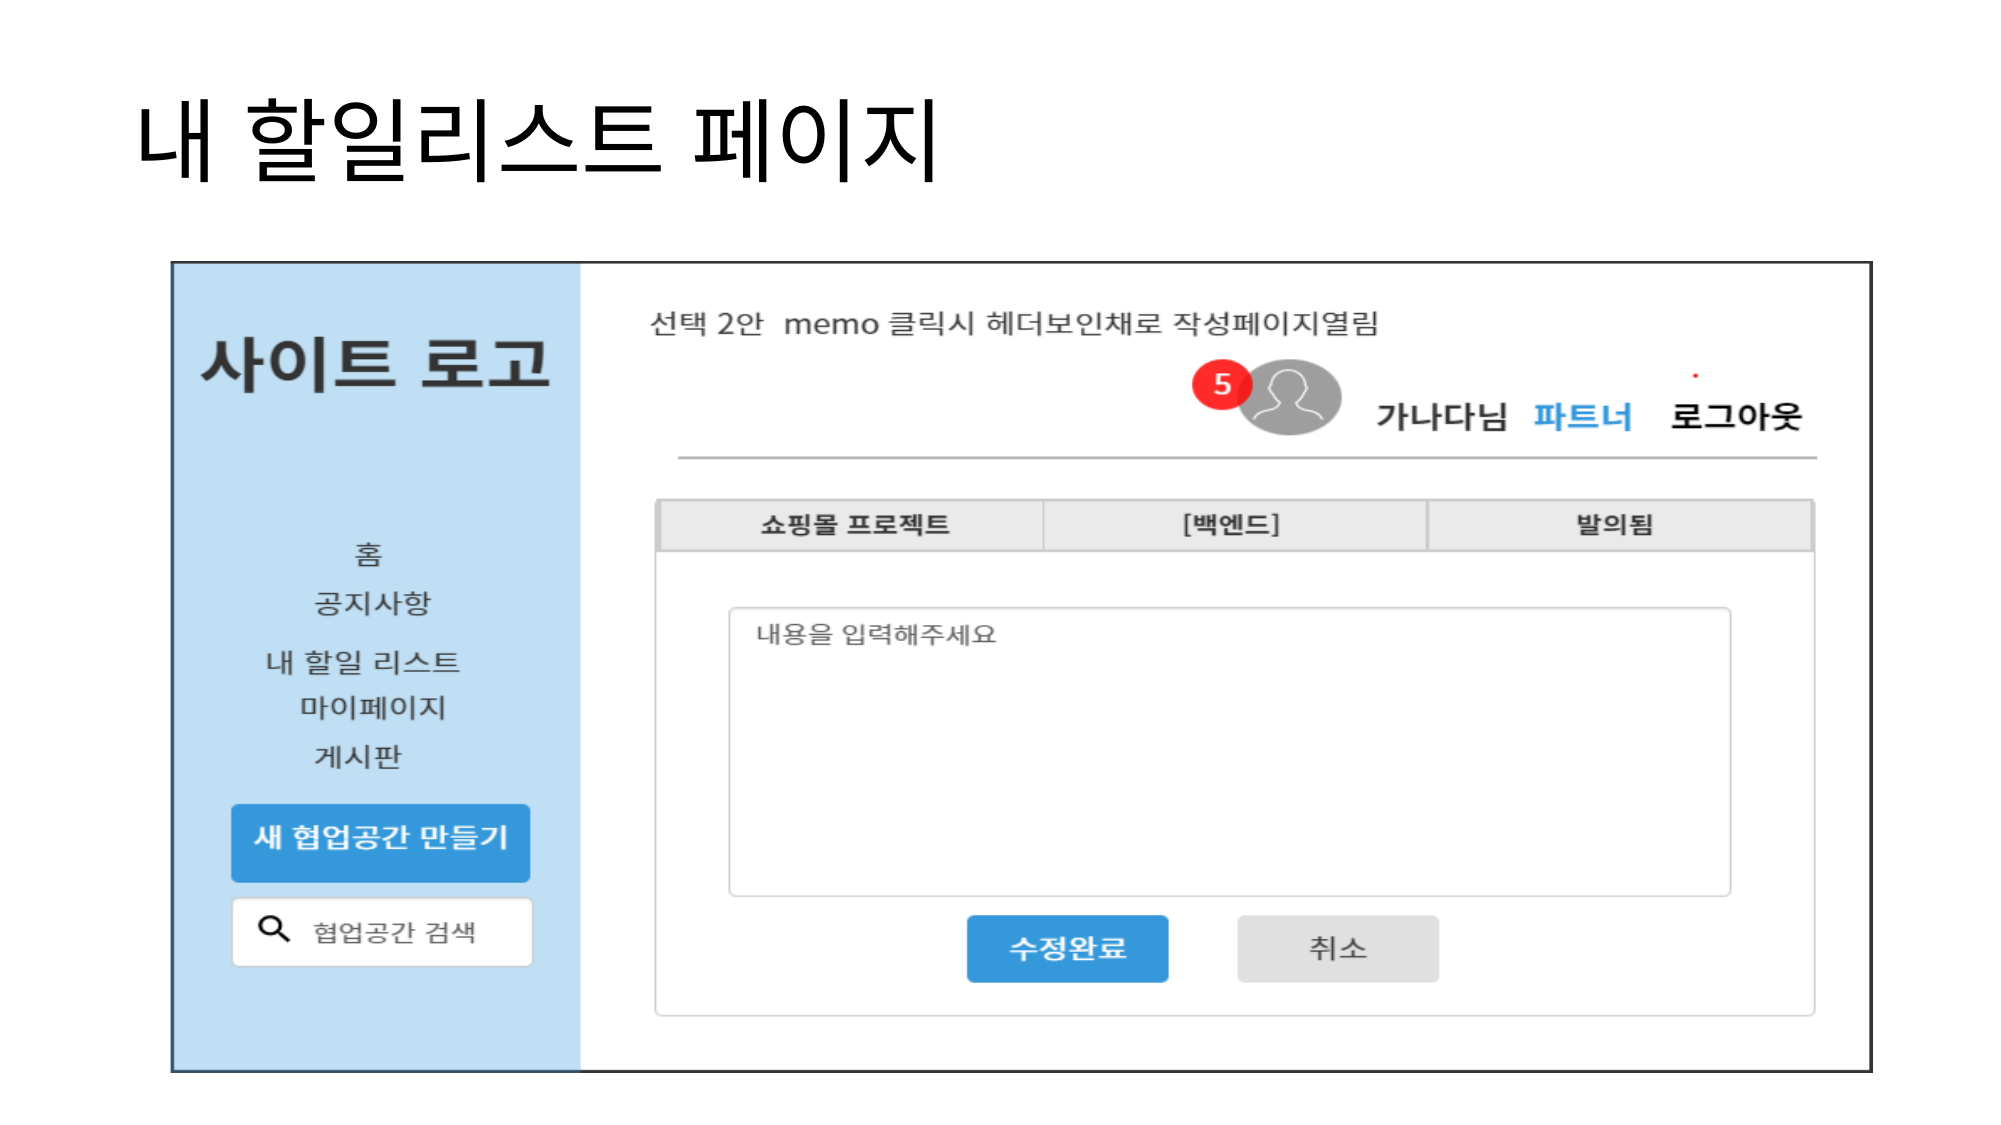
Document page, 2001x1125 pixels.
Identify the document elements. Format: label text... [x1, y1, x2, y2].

picture [166, 261, 1873, 1074]
title 내 할일리스트 페이지 [99, 45, 979, 233]
